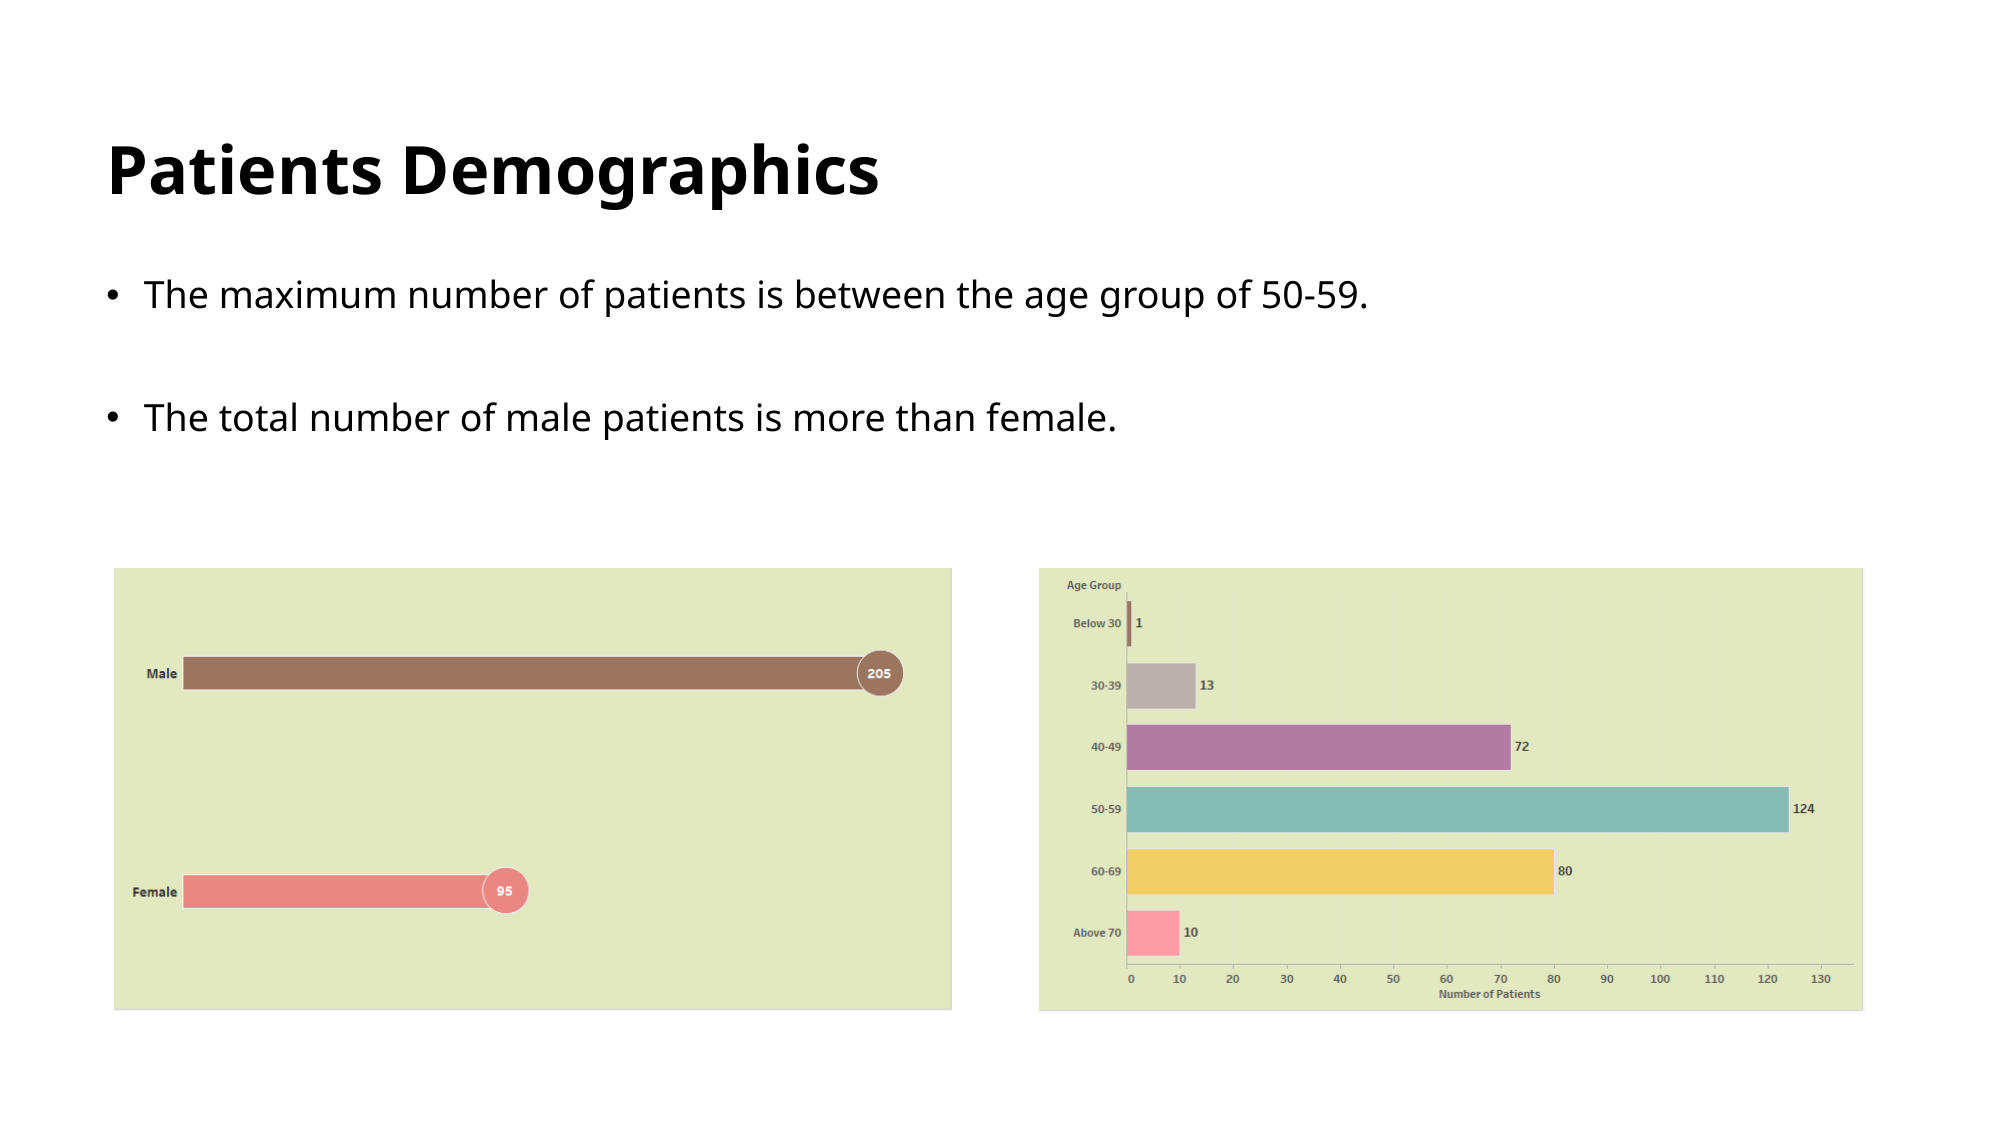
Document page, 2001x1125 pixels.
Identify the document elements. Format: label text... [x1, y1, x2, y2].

title Patients Demographics [91, 81, 1811, 217]
list The maximum number of patients is between the age group of 50-59. The total number of male patients is more than female. [91, 268, 1819, 557]
picture [114, 567, 952, 1011]
picture [1039, 567, 1866, 1011]
